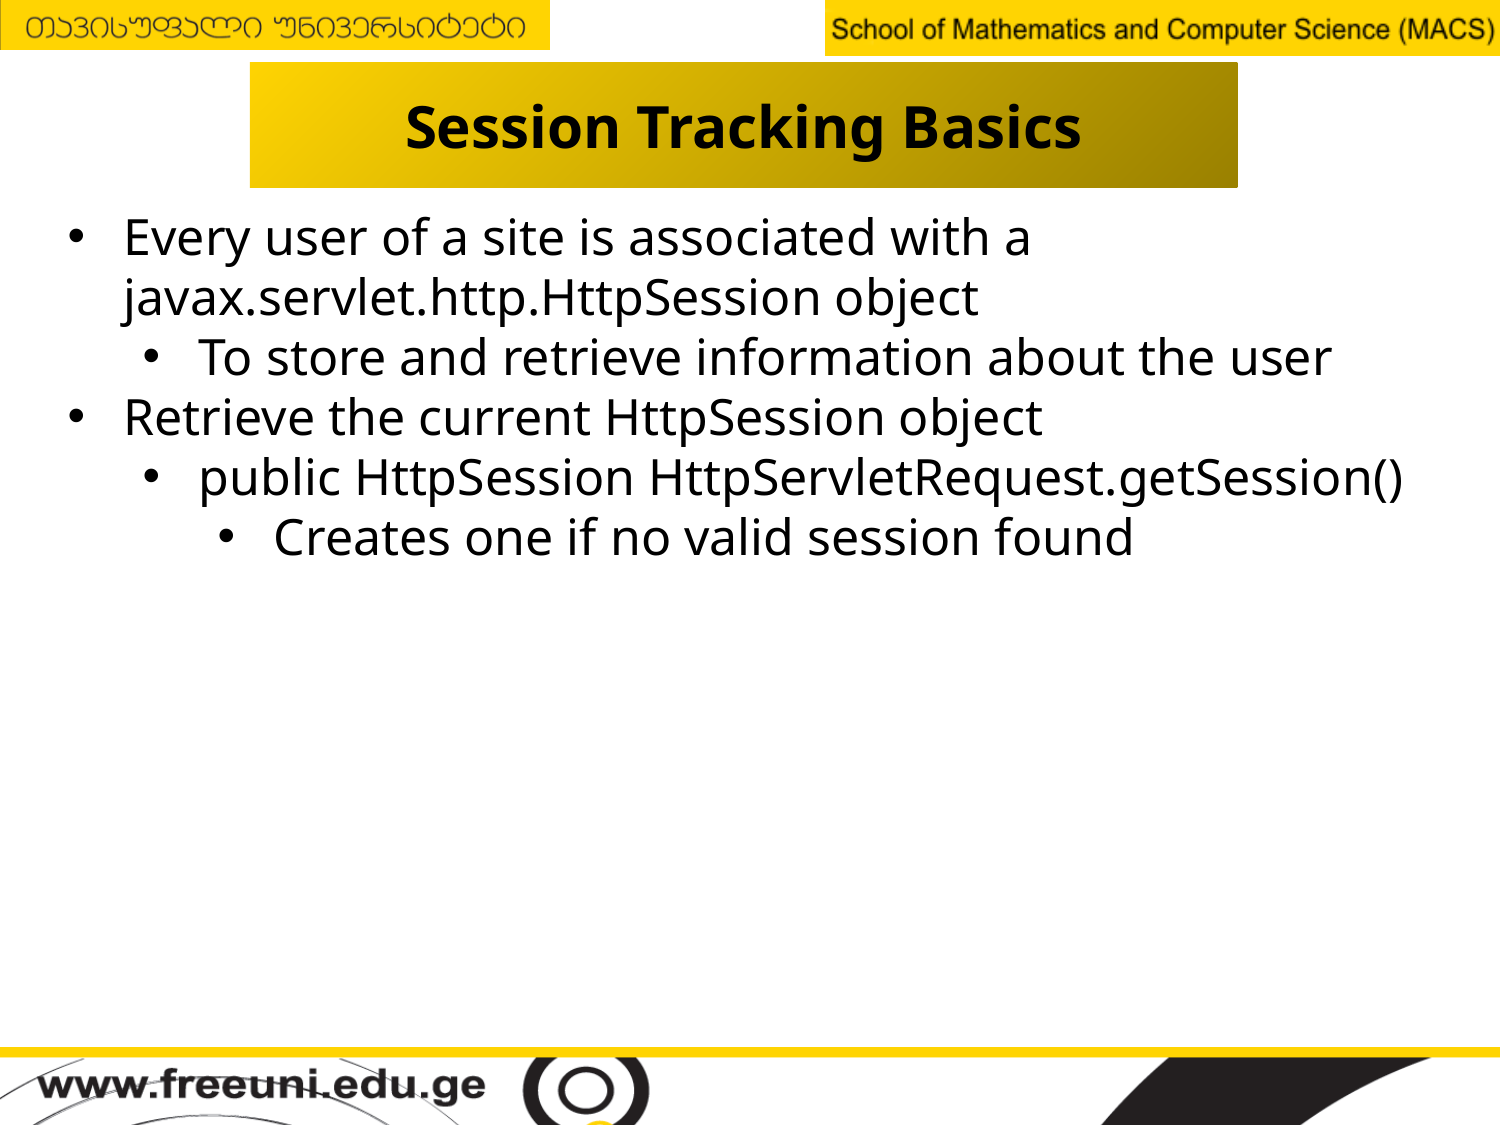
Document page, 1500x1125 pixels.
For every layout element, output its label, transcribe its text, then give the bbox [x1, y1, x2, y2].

text_box Session Tracking Basics [249, 62, 1238, 188]
picture [824, 0, 1500, 56]
text_box Every user of a site is associated with a javax.servlet.http.HttpSession object To store and retrieve information about the user Retrieve the current HttpSession object public HttpSession HttpServletRequest.getSession() Creates one if no valid session found [52, 198, 1438, 573]
picture [0, 1047, 1500, 1125]
picture [0, 0, 551, 50]
